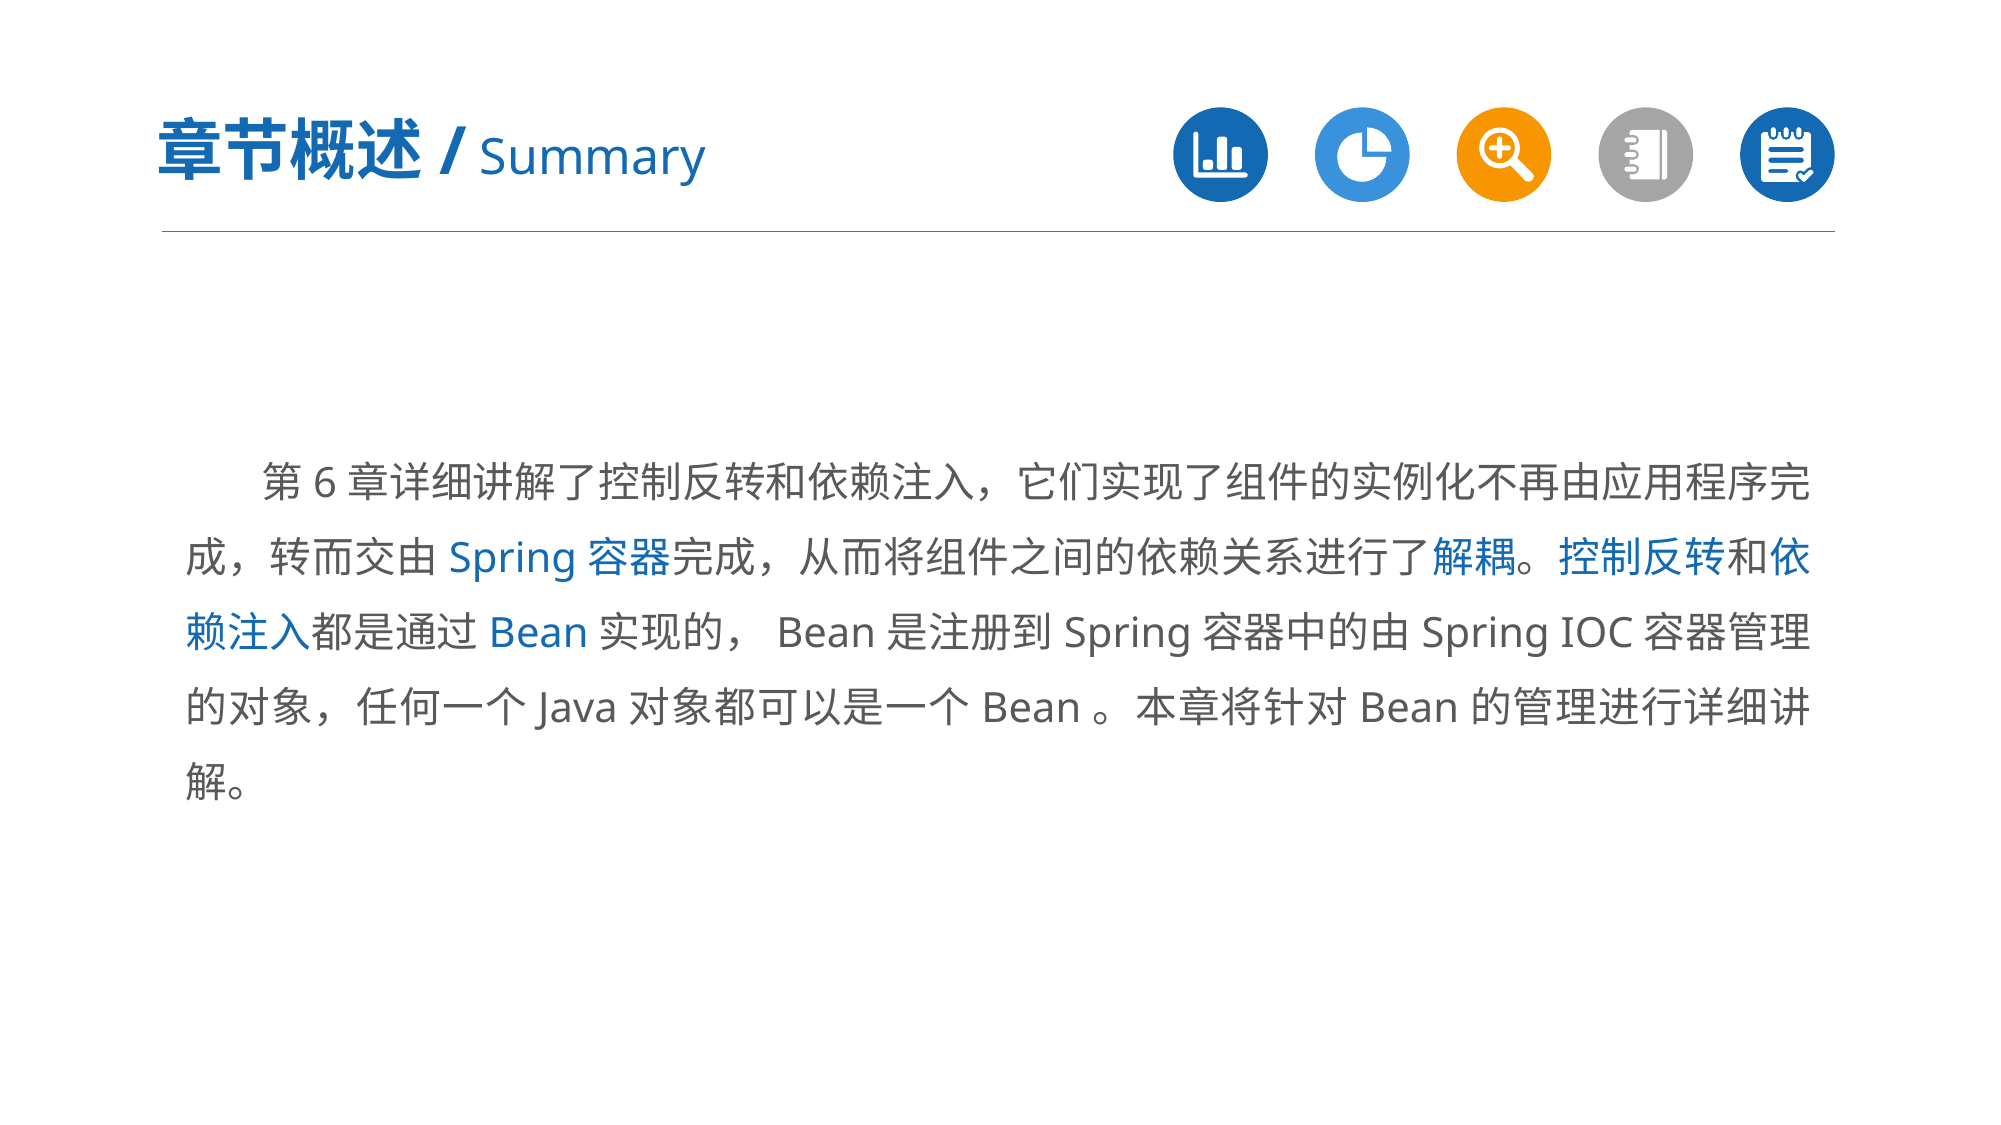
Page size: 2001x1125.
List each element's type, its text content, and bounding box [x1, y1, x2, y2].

text_box 章节概述/ Summary [110, 93, 752, 203]
text_box 第6章详细讲解了控制反转和依赖注入，它们实现了组件的实例化不再由应用程序完成，转而交由Spring容器完成，从而将组件之间的依赖关系进行了解耦。控制反转和依赖注入都是通过Bean实现的，Bean是注册到Spring容器中的由Spring IOC容器管理的对象，任何一个Java对象都可以是一个Bean。本章将针对Bean的管理进行详细讲解。 [165, 420, 1832, 816]
